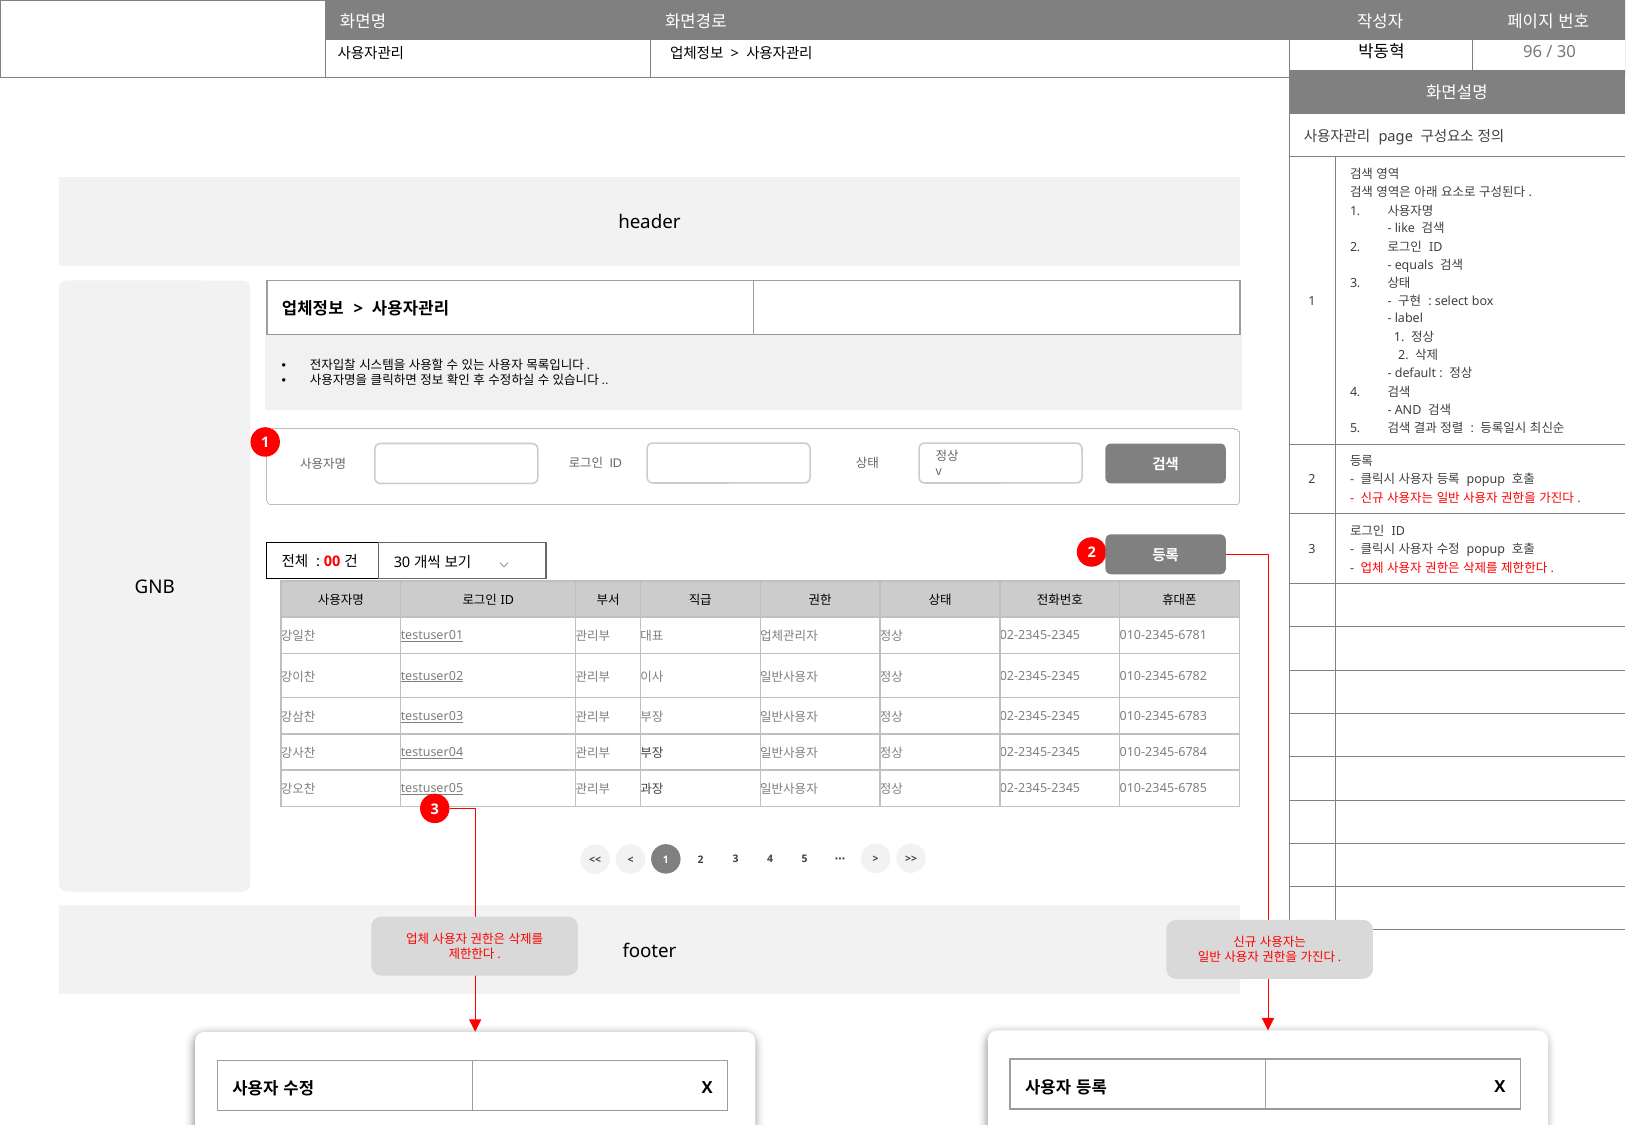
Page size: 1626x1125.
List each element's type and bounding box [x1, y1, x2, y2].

table_cell [401, 698, 575, 733]
text_box [266, 337, 1240, 408]
table_cell [282, 735, 400, 769]
table_cell [576, 771, 640, 806]
table_cell [1120, 771, 1225, 806]
table_header [1001, 582, 1119, 616]
table_cell [282, 618, 400, 653]
table_header [1290, 71, 1625, 113]
table_header [267, 543, 378, 578]
table_header [754, 281, 1239, 334]
table_cell [881, 654, 999, 697]
table_header [576, 582, 640, 616]
table_cell [1290, 844, 1335, 886]
table_header [473, 1061, 727, 1110]
table_cell [1290, 627, 1335, 670]
table_header [1120, 582, 1225, 616]
table_cell [641, 735, 760, 769]
table_cell [761, 654, 879, 697]
table_cell [1290, 757, 1335, 800]
table_cell [1336, 627, 1625, 670]
table_cell [881, 771, 999, 806]
table_header [379, 543, 545, 578]
text_box [58, 280, 1240, 892]
table_cell [1001, 698, 1119, 733]
table_cell [1290, 887, 1335, 919]
table_cell [641, 654, 760, 697]
table_cell [1120, 618, 1225, 653]
table_cell [1336, 157, 1625, 444]
table_cell [1290, 671, 1335, 713]
table_cell [576, 735, 640, 769]
table_cell [1001, 654, 1119, 697]
table_cell [1290, 114, 1625, 156]
table_cell [1336, 514, 1625, 583]
table_cell [1336, 445, 1625, 513]
table_cell [282, 698, 400, 733]
text_box [322, 36, 1287, 70]
table_cell [282, 654, 400, 697]
table_cell [881, 735, 999, 769]
table_cell [1120, 735, 1225, 769]
table_cell [1336, 801, 1625, 843]
table_cell [1336, 887, 1625, 929]
text_box [579, 842, 927, 875]
slide_number [1474, 33, 1625, 70]
table_header [761, 582, 879, 616]
table_cell [1120, 654, 1225, 697]
table_cell [401, 618, 575, 653]
table_cell [576, 654, 640, 697]
table_cell [1290, 445, 1335, 513]
table_header [419, 1061, 472, 1110]
table_header [1011, 1060, 1265, 1108]
table_cell [1120, 698, 1225, 733]
table_cell [641, 698, 760, 733]
table_header [282, 582, 400, 616]
table_cell [1290, 714, 1335, 756]
table_cell [881, 618, 999, 653]
table_cell [1290, 514, 1335, 583]
table_cell [1336, 757, 1625, 800]
table_cell [1290, 801, 1335, 843]
table_header [218, 1061, 402, 1110]
text_box [58, 534, 1549, 1125]
table_cell [761, 771, 879, 806]
table_header [641, 582, 760, 616]
table_cell [761, 618, 879, 653]
table_cell [641, 771, 760, 806]
table_cell [641, 618, 760, 653]
table_cell [1290, 157, 1335, 444]
table_cell [1336, 584, 1625, 626]
table_cell [576, 618, 640, 653]
table_cell [1336, 844, 1625, 886]
table_header [268, 281, 753, 334]
table_cell [1001, 735, 1119, 769]
table_cell [576, 698, 640, 733]
table_cell [1290, 584, 1335, 626]
table_cell [1336, 714, 1625, 756]
table_cell [761, 698, 879, 733]
table_cell [282, 771, 400, 806]
table_cell [761, 735, 879, 769]
table_cell [401, 771, 575, 806]
table_cell [881, 698, 999, 733]
table_cell [1336, 671, 1625, 713]
table_cell [1001, 771, 1119, 806]
table_header [1266, 1060, 1520, 1108]
table_cell [401, 654, 575, 697]
table_header [881, 582, 999, 616]
table_header [401, 582, 575, 616]
text_box [58, 177, 1241, 266]
table_cell [401, 735, 575, 769]
table_cell [1001, 618, 1119, 653]
